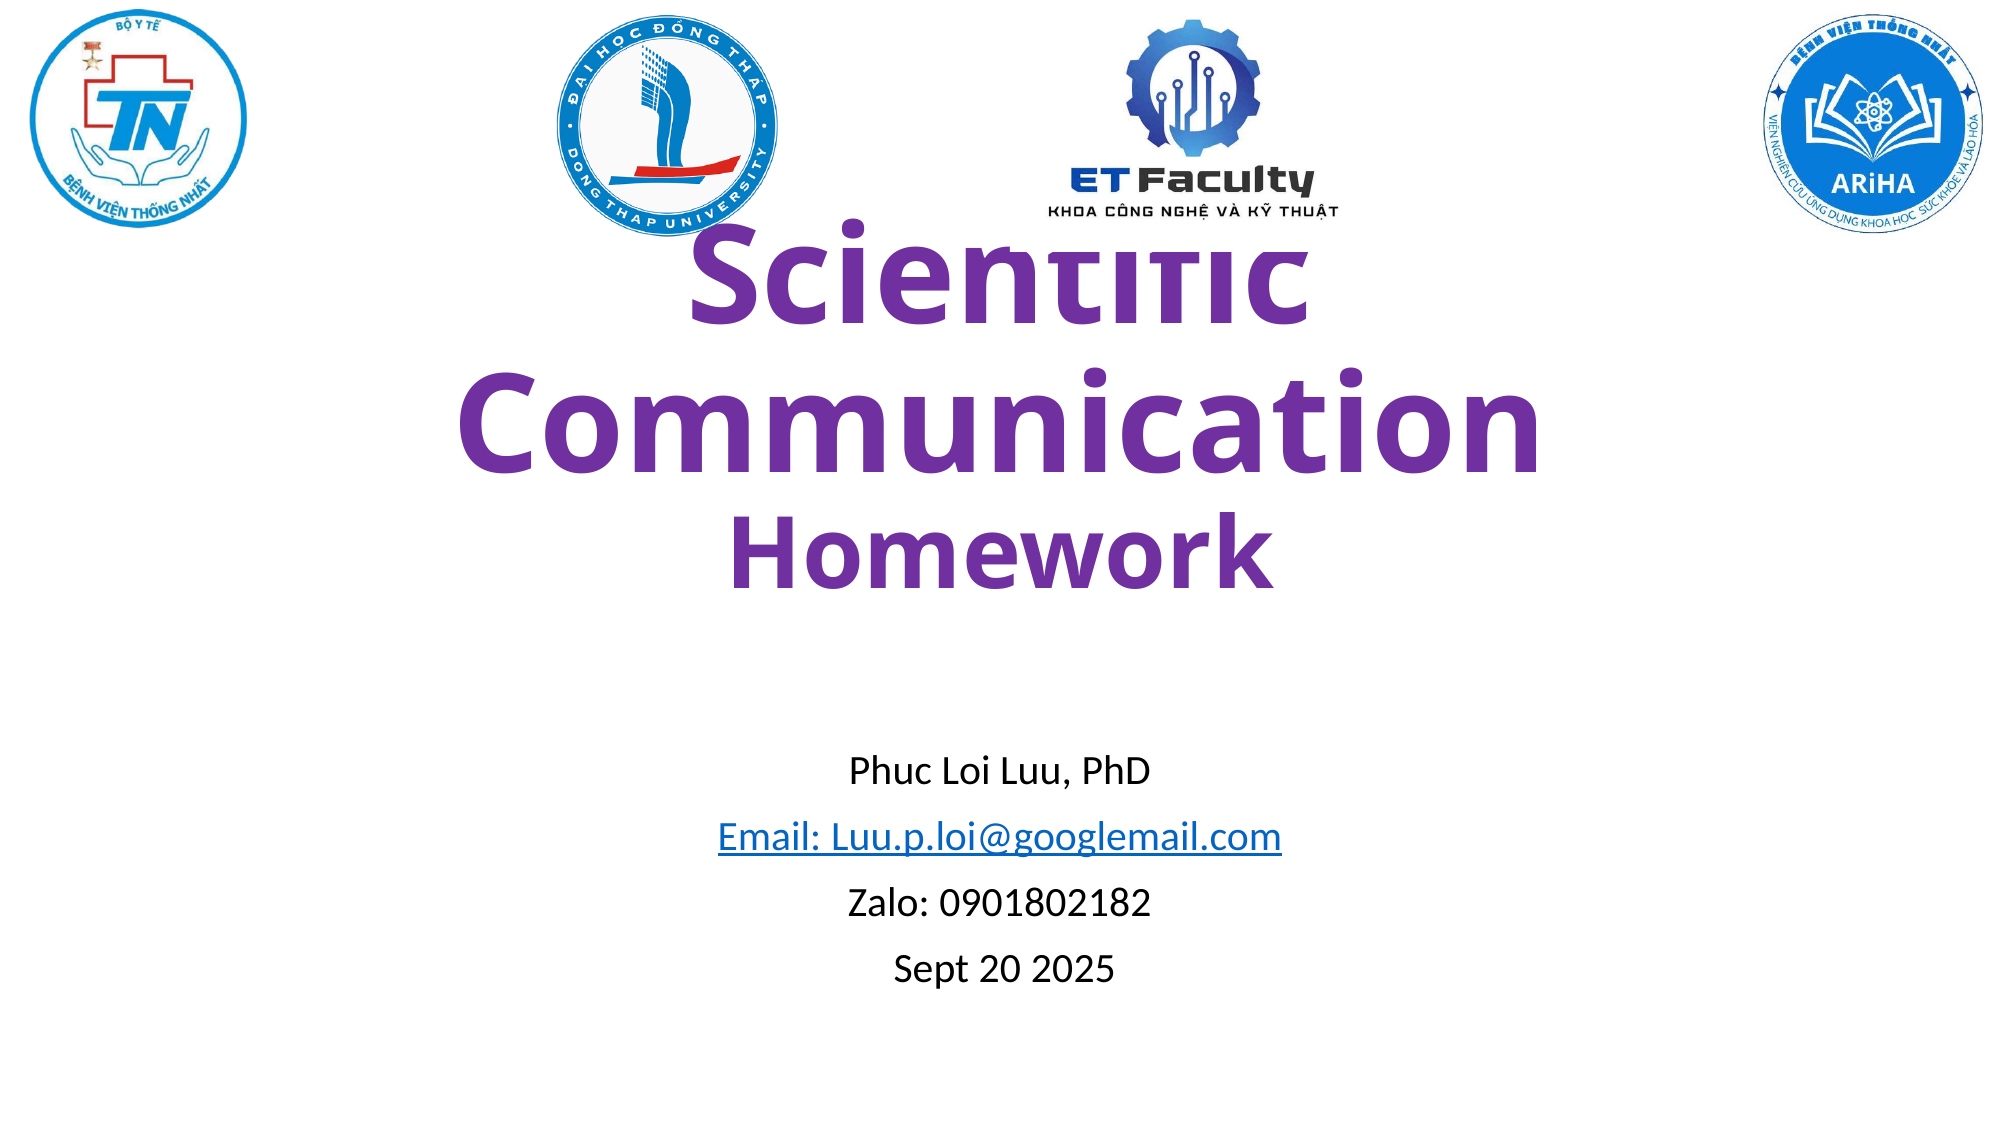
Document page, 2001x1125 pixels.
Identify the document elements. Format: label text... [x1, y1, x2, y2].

picture [1761, 13, 1984, 235]
picture [35, 14, 241, 222]
picture [145, 9, 247, 106]
picture [1009, 4, 1377, 252]
title Scientific Communication Homework [249, 225, 1750, 618]
picture [27, 9, 247, 229]
subtitle Phuc Loi Luu, PhD Email: Luu.p.loi@googlemail.com Zalo: 0901802182 Sept 20 2025 [249, 740, 1750, 1013]
picture [535, 0, 801, 246]
